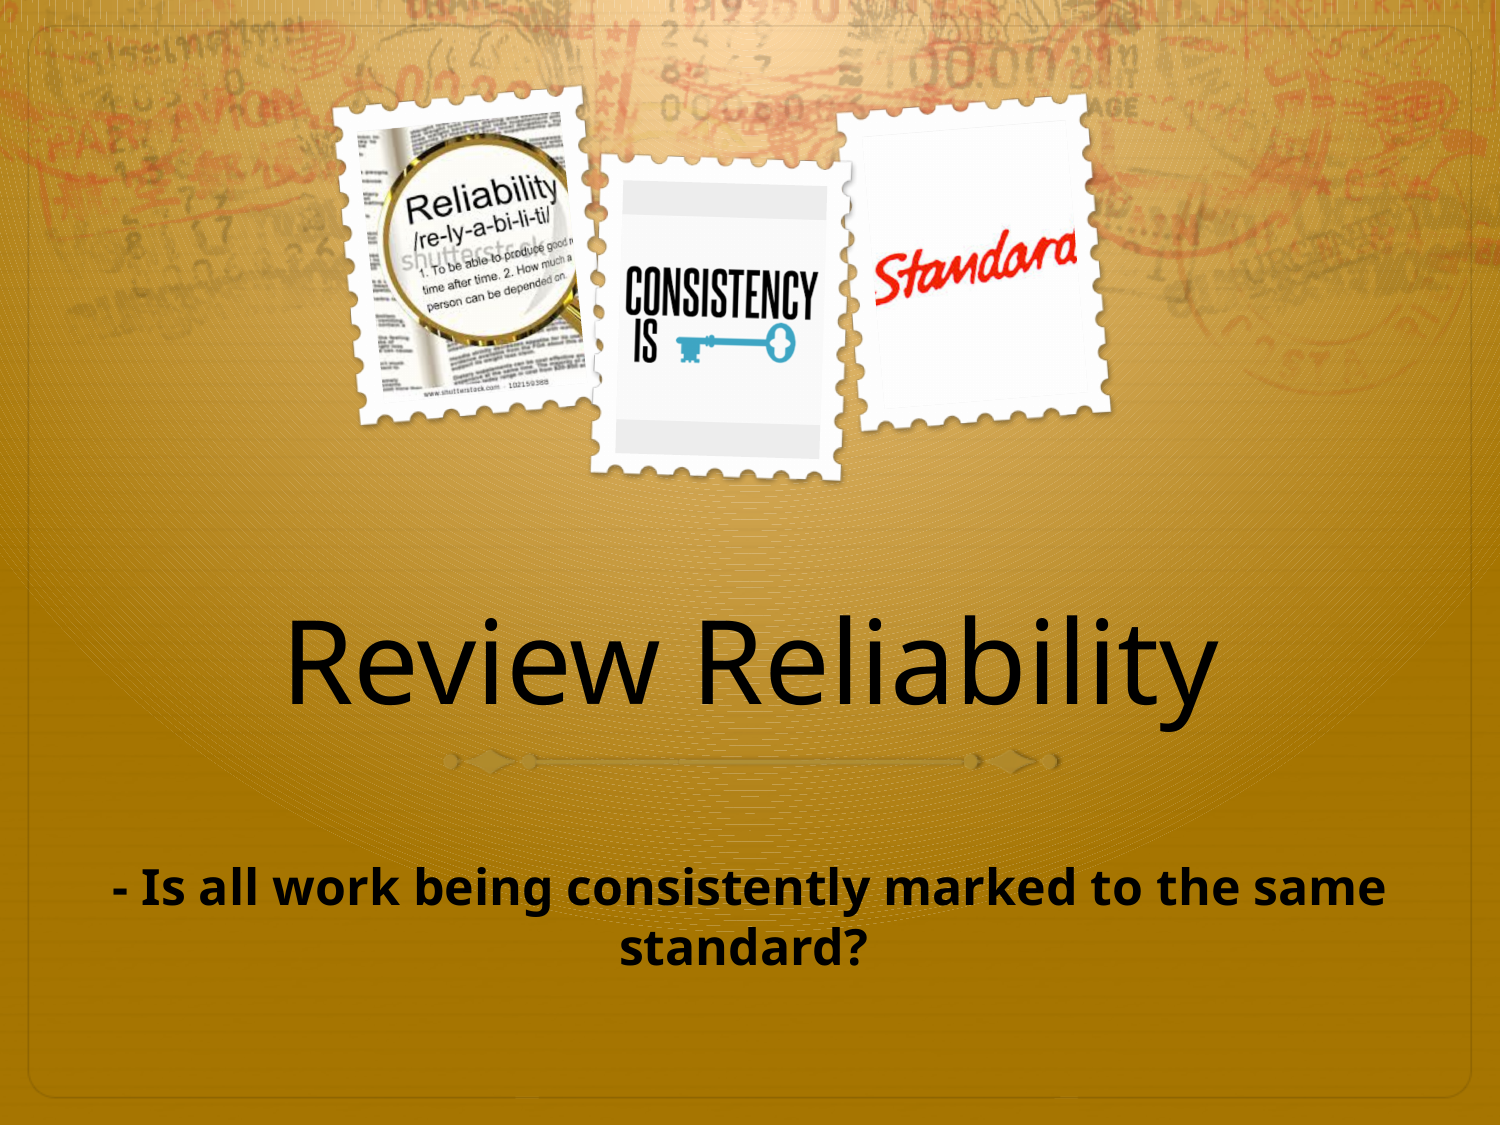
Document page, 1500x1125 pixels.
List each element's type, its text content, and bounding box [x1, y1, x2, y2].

title Review Reliability [93, 337, 1407, 736]
picture [0, 0, 1500, 1125]
subtitle - Is all work being consistently marked to the same standard? [93, 787, 1407, 988]
